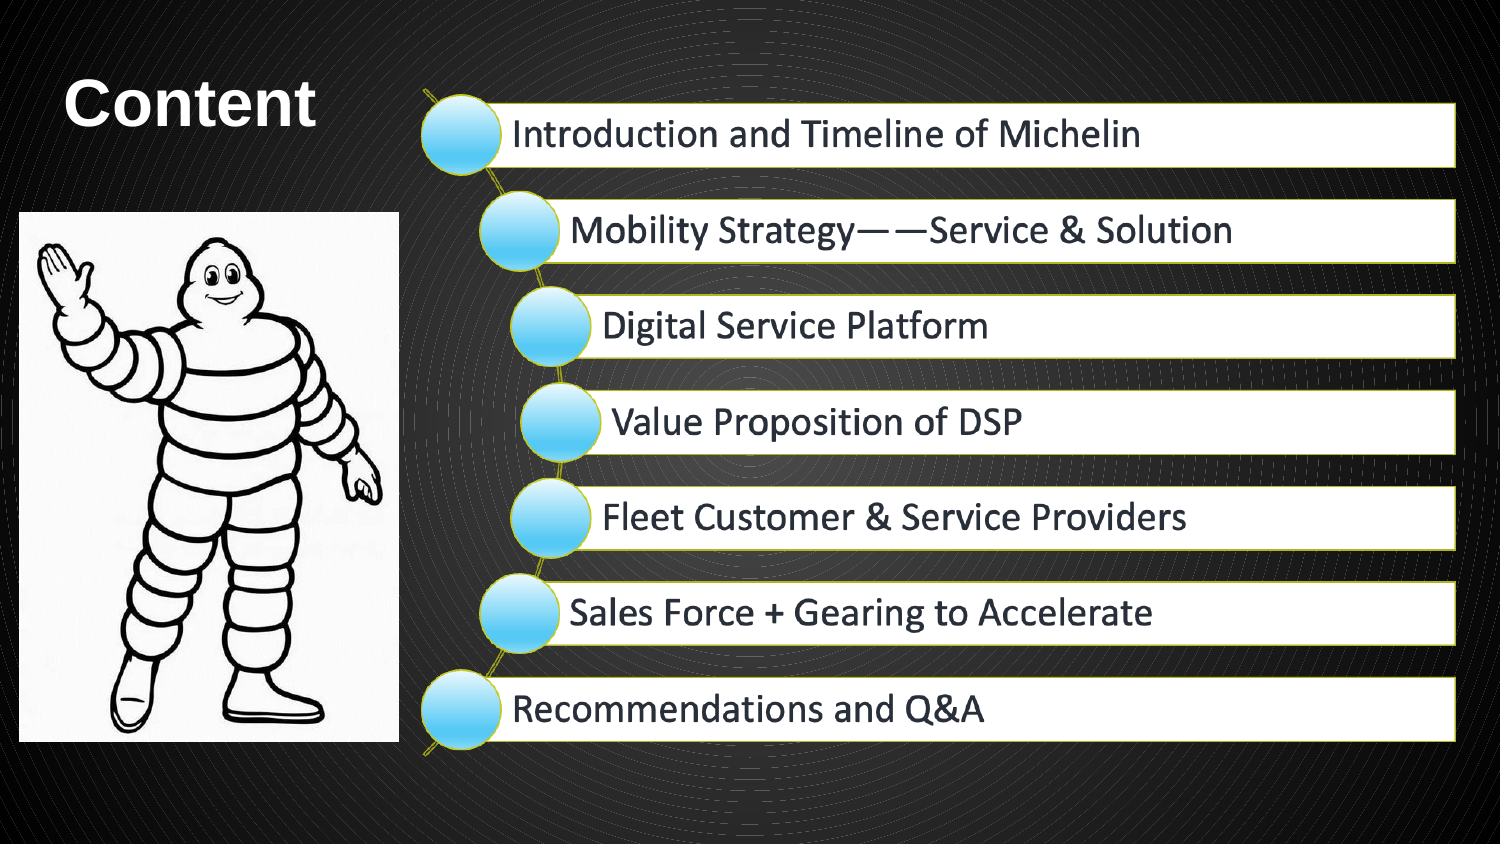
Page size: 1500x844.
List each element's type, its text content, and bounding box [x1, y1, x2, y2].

picture [19, 212, 399, 742]
picture [411, 70, 1464, 774]
text_box Content [48, 44, 399, 156]
